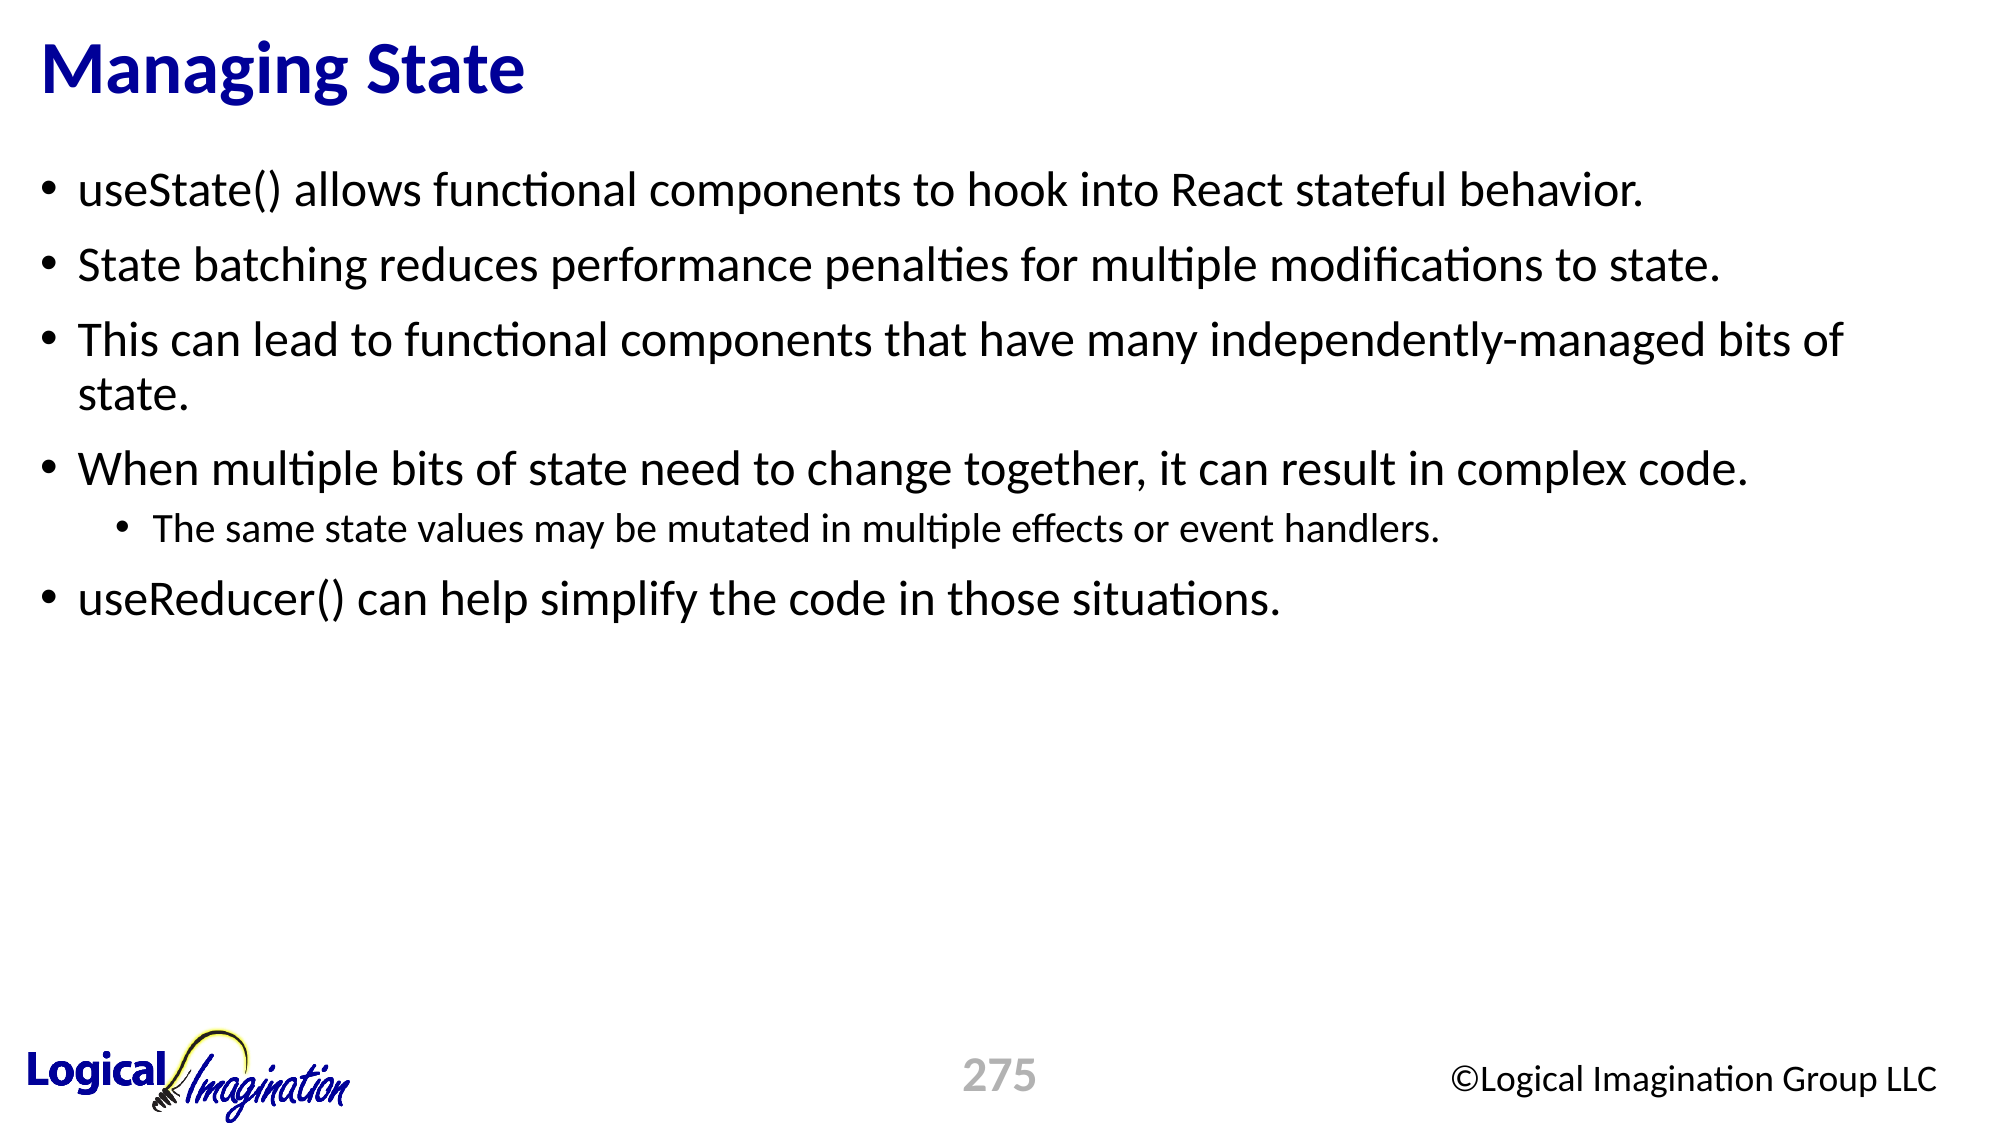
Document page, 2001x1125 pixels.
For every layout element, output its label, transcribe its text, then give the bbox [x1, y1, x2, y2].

title Managing State [25, 21, 1957, 130]
list useState() allows functional components to hook into React stateful behavior. State batching reduces performance penalties for multiple modifications to state. This can lead to functional components that have many independently-managed bits of state. When multiple bits of state need to change together, it can result in complex code. The same state values may be mutated in multiple effects or event handlers. useReducer() can help simplify the code in those situations. [24, 155, 1957, 1000]
picture [25, 1025, 350, 1125]
slide_number 275 [902, 1035, 1098, 1108]
